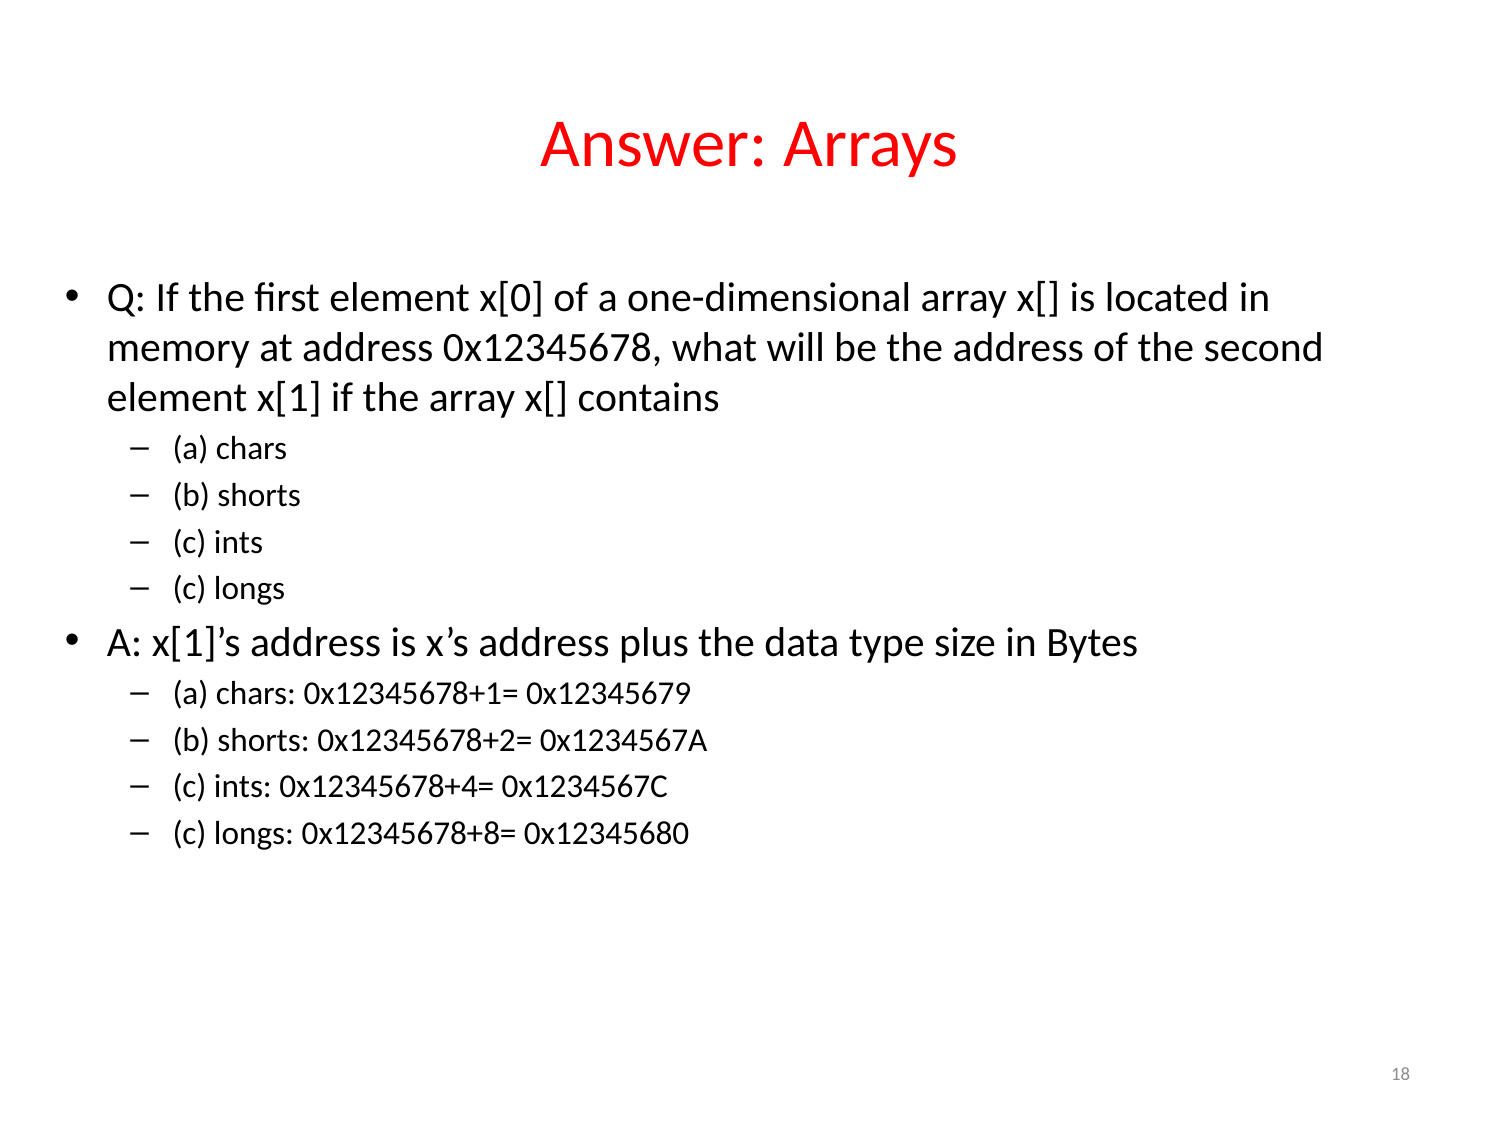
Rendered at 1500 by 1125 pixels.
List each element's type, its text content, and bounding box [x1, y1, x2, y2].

slide_number 18 [1074, 1042, 1425, 1103]
title Answer: Arrays [75, 45, 1425, 233]
text_box Q: If the first element x[0] of a one-dimensional array x[] is located in memory at address 0x12345678, what will be the address of the second element x[1] if the array x[] contains (a) chars (b) shorts (c) ints (c) longs A: x[1]’s address is x’s address plus the data type size in Bytes (a) chars: 0x12345678+1= 0x12345679 (b) shorts: 0x12345678+2= 0x1234567A (c) ints: 0x12345678+4= 0x1234567C (c) longs: 0x12345678+8= 0x12345680 [49, 262, 1393, 1025]
